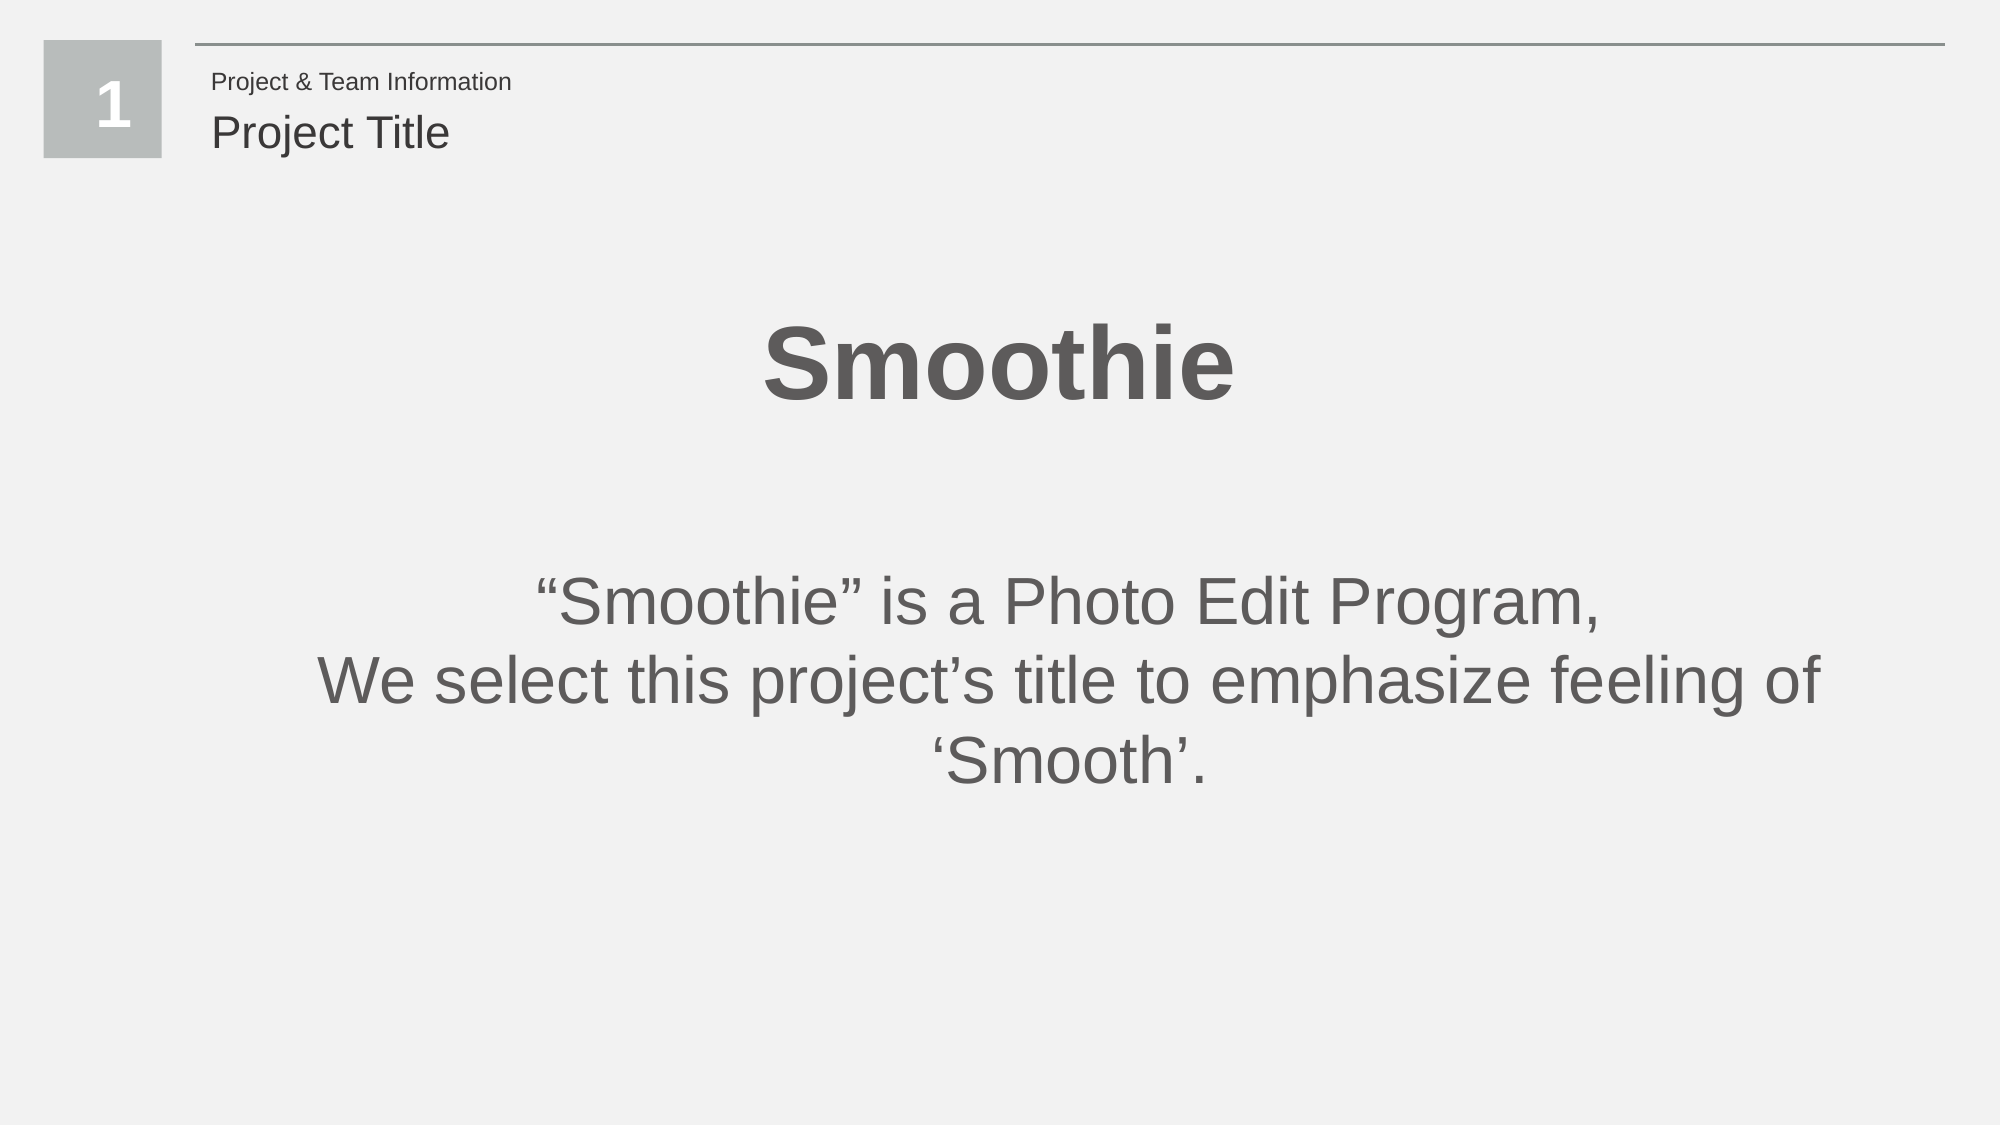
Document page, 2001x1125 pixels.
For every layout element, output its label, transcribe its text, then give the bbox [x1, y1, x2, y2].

text_box “Smoothie” is a Photo Edit Program, We select this project’s title to emphasize feeling of ‘Smooth’. [293, 550, 1847, 805]
text_box [42, 39, 163, 159]
text_box Smoothie [394, 287, 1606, 428]
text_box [194, 57, 529, 167]
text_box 1 [80, 52, 123, 148]
